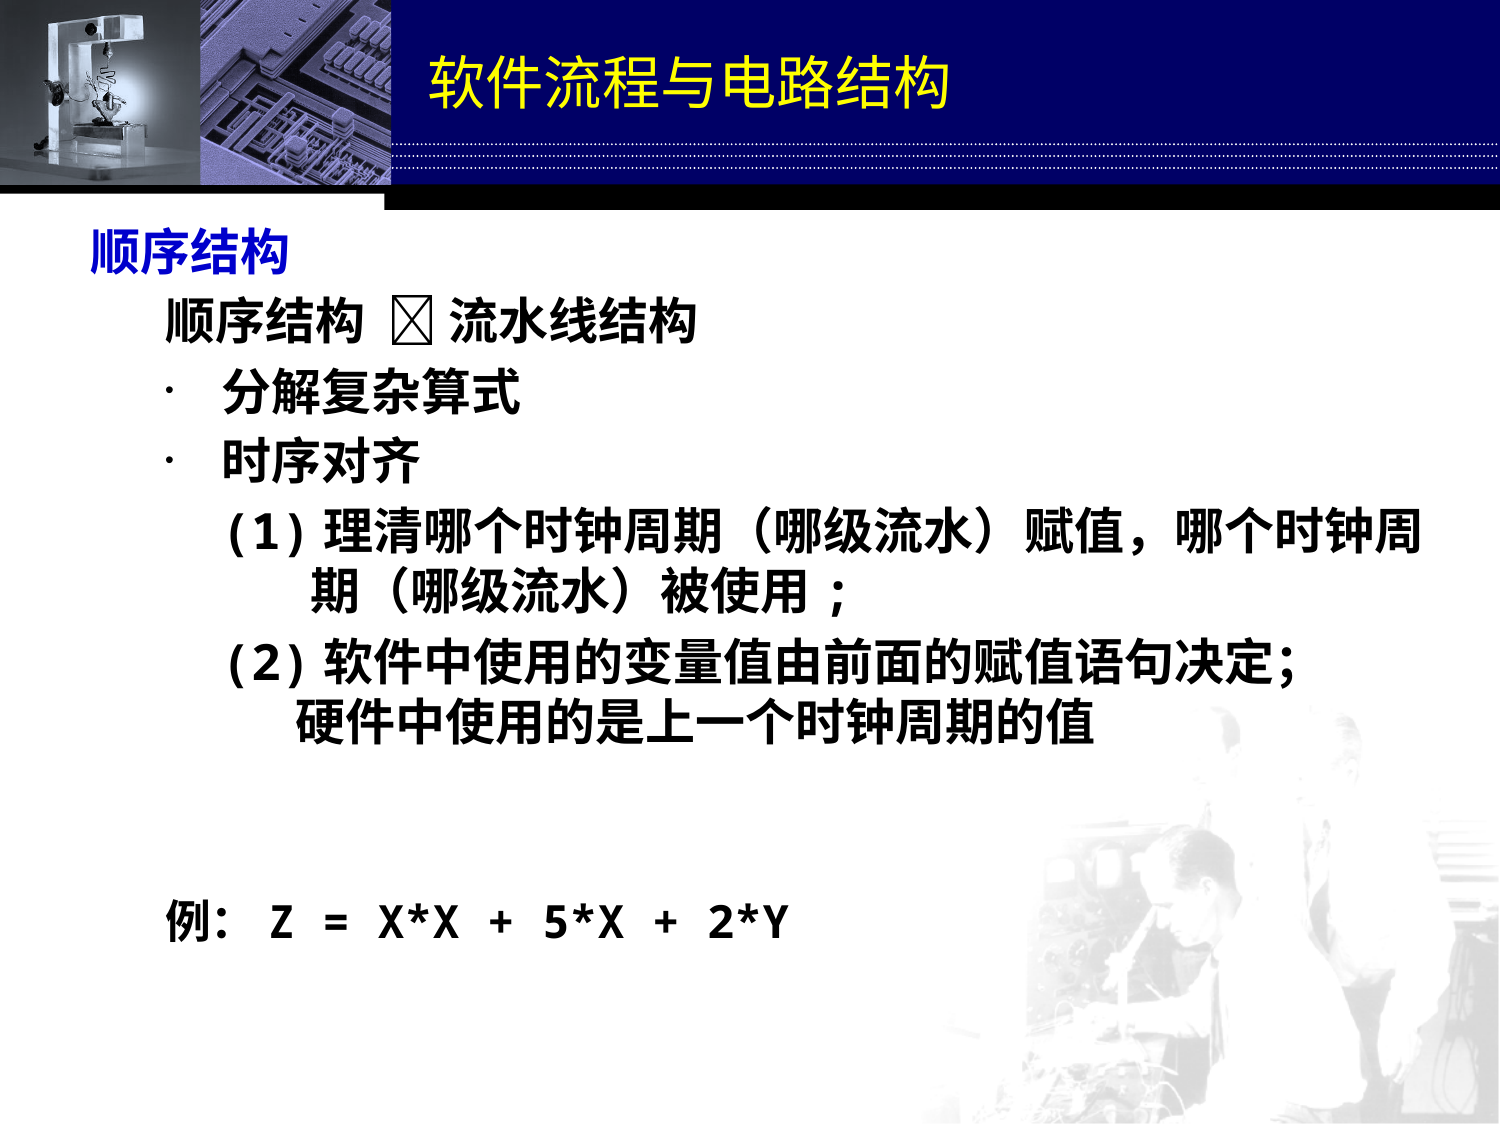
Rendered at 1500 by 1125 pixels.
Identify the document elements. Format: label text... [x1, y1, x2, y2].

title 软件流程与电路结构 [412, 37, 1451, 126]
list 顺序结构 顺序结构  流水线结构 分解复杂算式 时序对齐 (1)理清哪个时钟周期（哪级流水）赋值，哪个时钟周期（哪级流水）被使用; (2)软件中使用的变量值由前面的赋值语句决定； 硬件中使用的是上一个时钟周期的值 例：Z = X*X + 5*X + 2*Y [74, 212, 1448, 1083]
